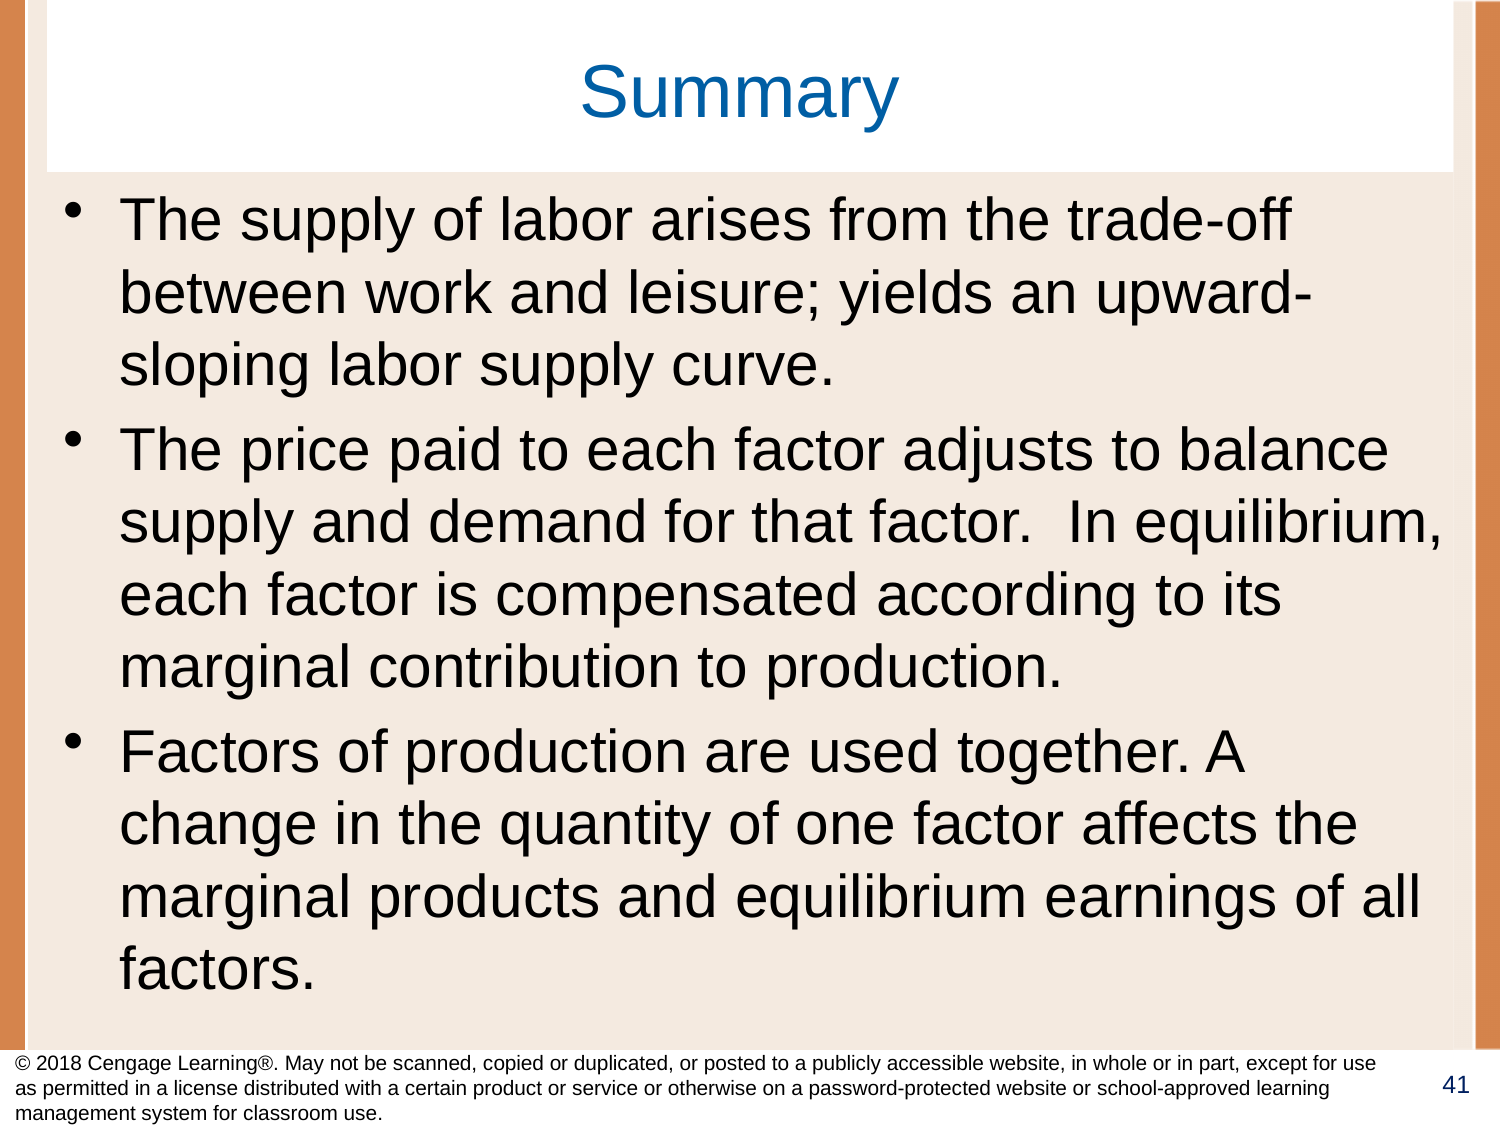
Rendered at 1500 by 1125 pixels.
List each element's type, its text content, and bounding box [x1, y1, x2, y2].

footer © 2018 Cengage Learning®. May not be scanned, copied or duplicated, or posted to a publicly accessible website, in whole or in part, except for use as permitted in a license distributed with a certain product or service or otherwise on a password-protected website or school-approved learning management system for classroom use. [0, 1050, 1412, 1125]
picture [1454, 2, 1500, 1048]
picture [0, 0, 48, 1050]
title Summary [37, 16, 1463, 158]
list The supply of labor arises from the trade-off between work and leisure; yields an upward-sloping labor supply curve. The price paid to each factor adjusts to balance supply and demand for that factor. In equilibrium, each factor is compensated according to its marginal contribution to production. Factors of production are used together. A change in the quantity of one factor affects the marginal products and equilibrium earnings of all factors. [48, 172, 1475, 1063]
slide_number 41 [1412, 1060, 1500, 1125]
